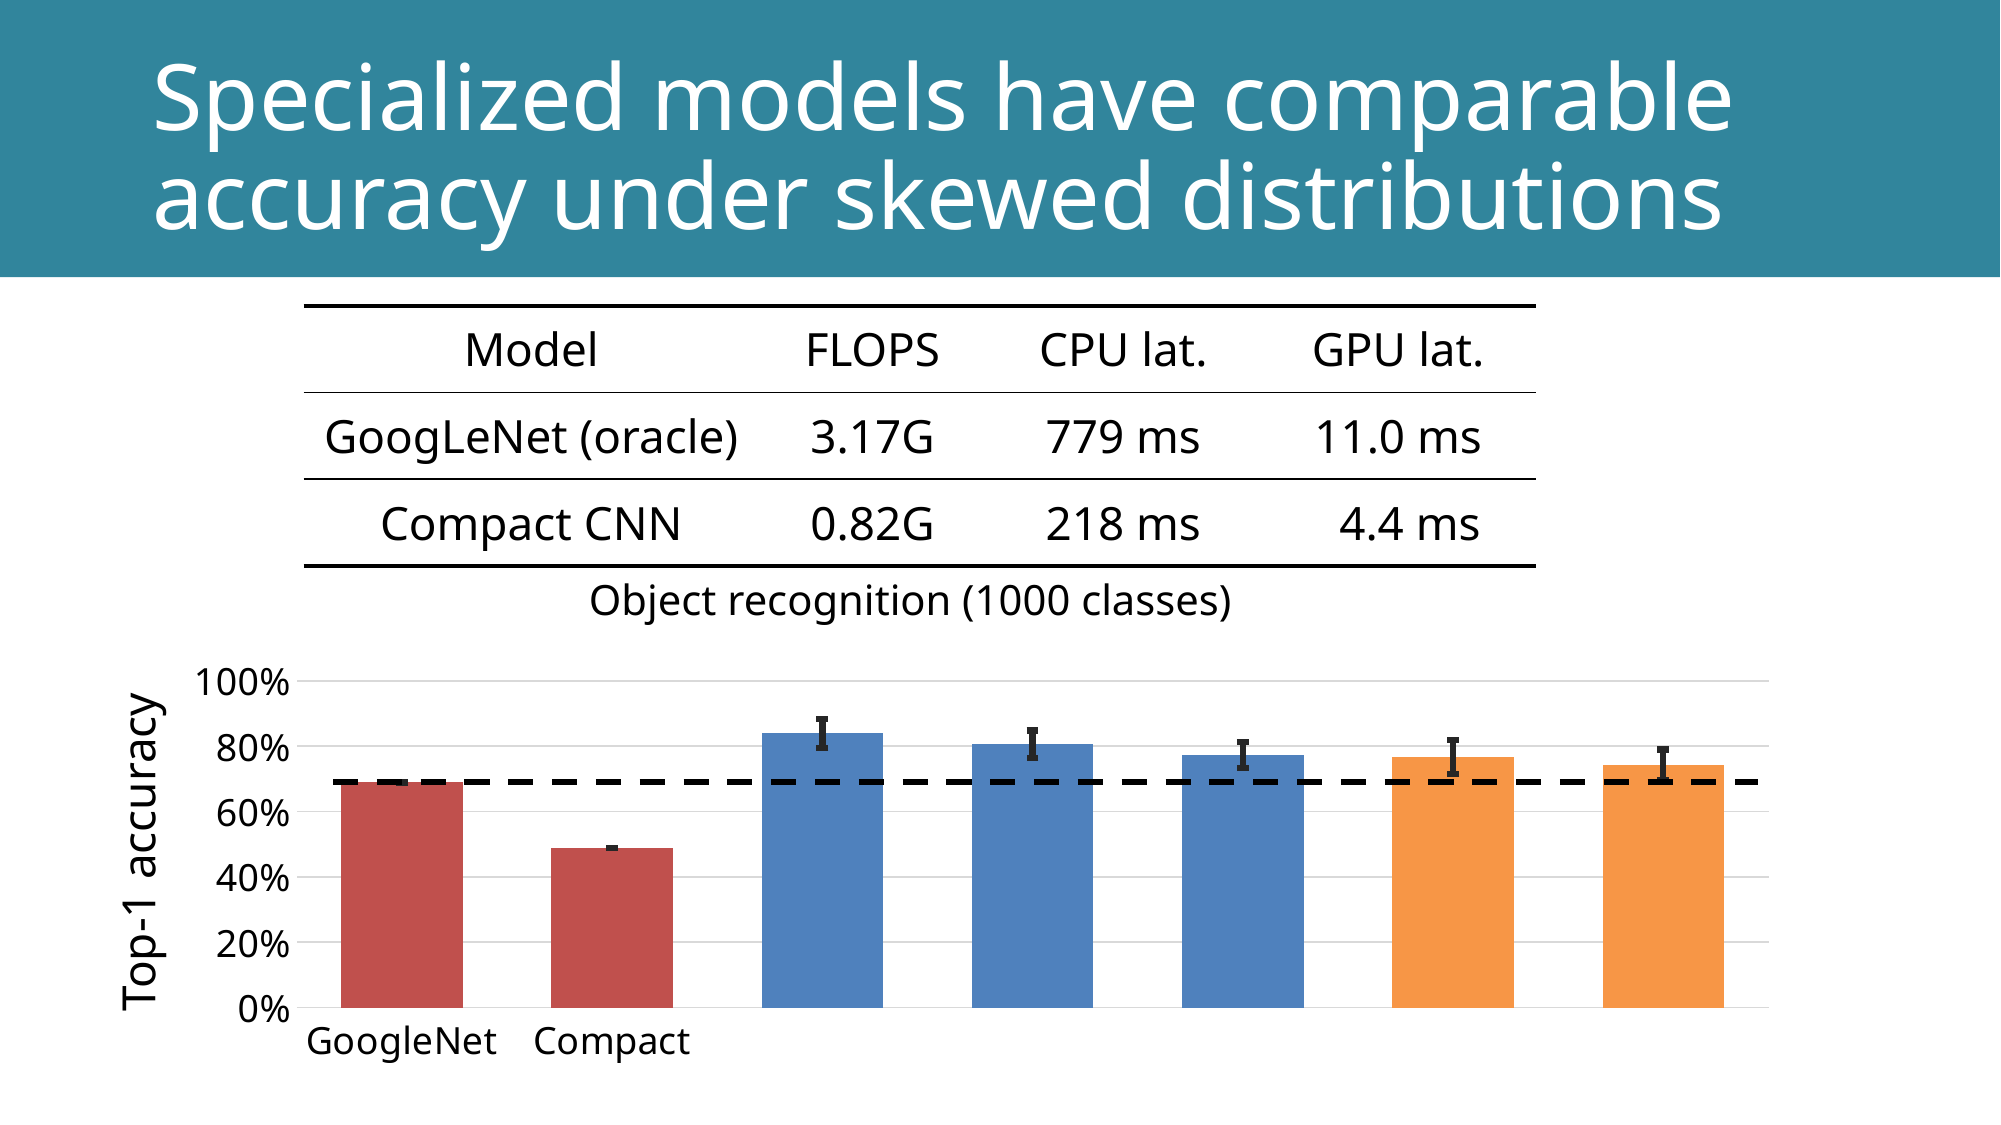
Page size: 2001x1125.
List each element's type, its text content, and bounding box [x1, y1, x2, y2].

text_box Top-1 accuracy [102, 645, 161, 1026]
table_cell 779 ms [986, 393, 1261, 478]
title Specialized models have comparable accuracy under skewed distributions [137, 41, 1863, 260]
table_cell 0.82G [759, 480, 986, 564]
table_header FLOPS [759, 308, 986, 392]
table_cell 218 ms [986, 480, 1261, 564]
table_cell 11.0 ms [1261, 393, 1536, 478]
table_header Model [304, 308, 759, 392]
chart [161, 645, 1802, 1125]
table_cell GoogLeNet (oracle) [304, 393, 759, 478]
table_cell Compact CNN [304, 480, 759, 564]
table_cell 3.17G [759, 393, 986, 478]
table_header CPU lat. [986, 308, 1261, 392]
table_cell 4.4 ms [1261, 480, 1536, 564]
list Object recognition (1000 classes) [573, 568, 1266, 642]
table_header GPU lat. [1261, 308, 1536, 392]
